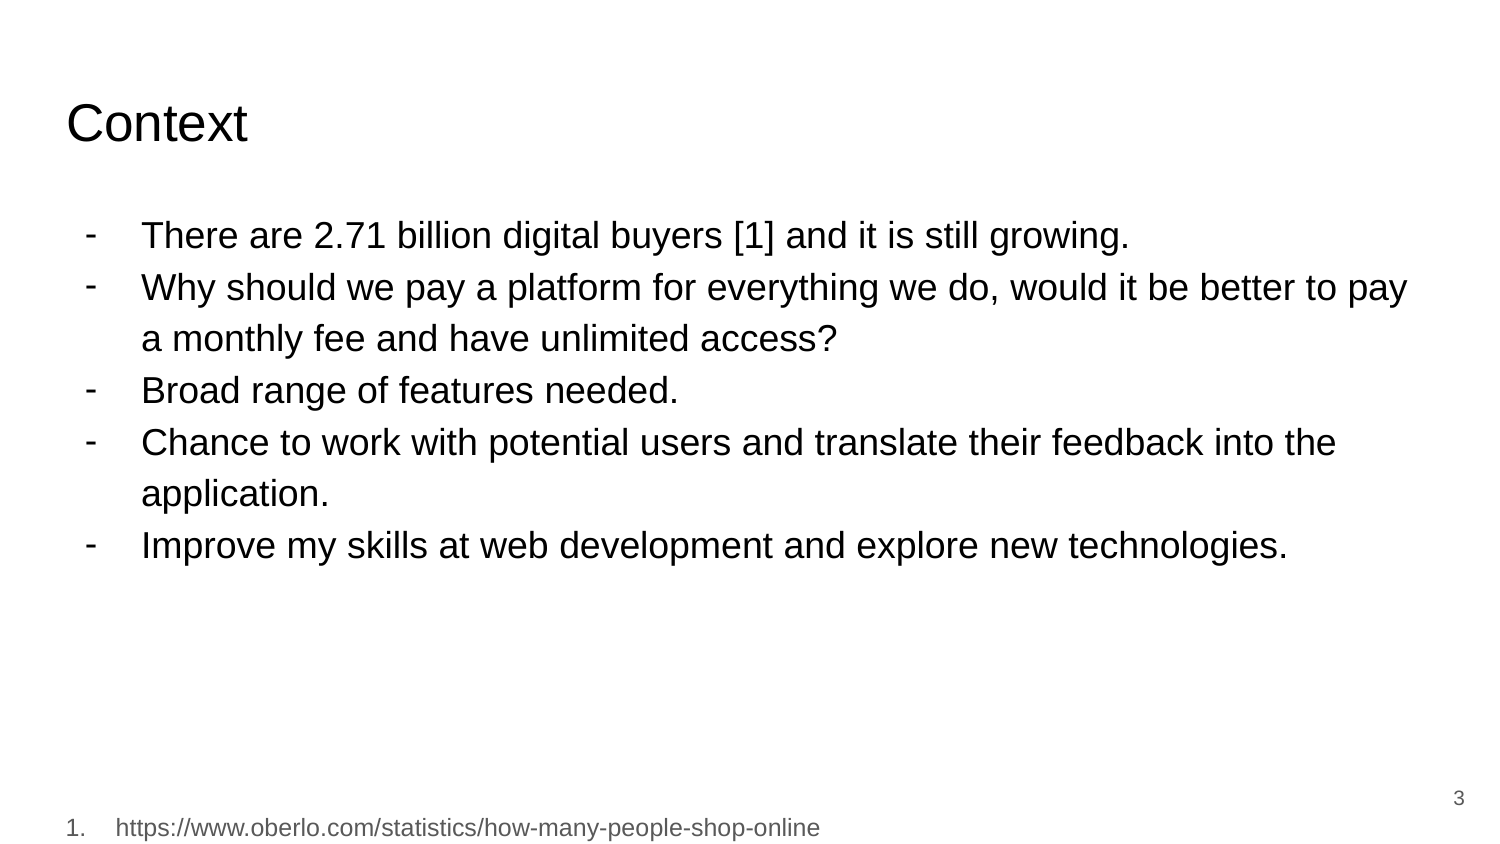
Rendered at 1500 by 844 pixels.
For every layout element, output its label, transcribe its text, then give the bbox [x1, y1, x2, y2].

title Context [51, 72, 1449, 167]
slide_number ‹#› [1389, 764, 1480, 830]
text_box https://www.oberlo.com/statistics/how-many-people-shop-online [25, 796, 1052, 830]
list There are 2.71 billion digital buyers [1] and it is still growing. Why should we pay a platform for everything we do, would it be better to pay a monthly fee and have unlimited access? Broad range of features needed. Chance to work with potential users and translate their feedback into the application. Improve my skills at web development and explore new technologies. [51, 189, 1449, 750]
